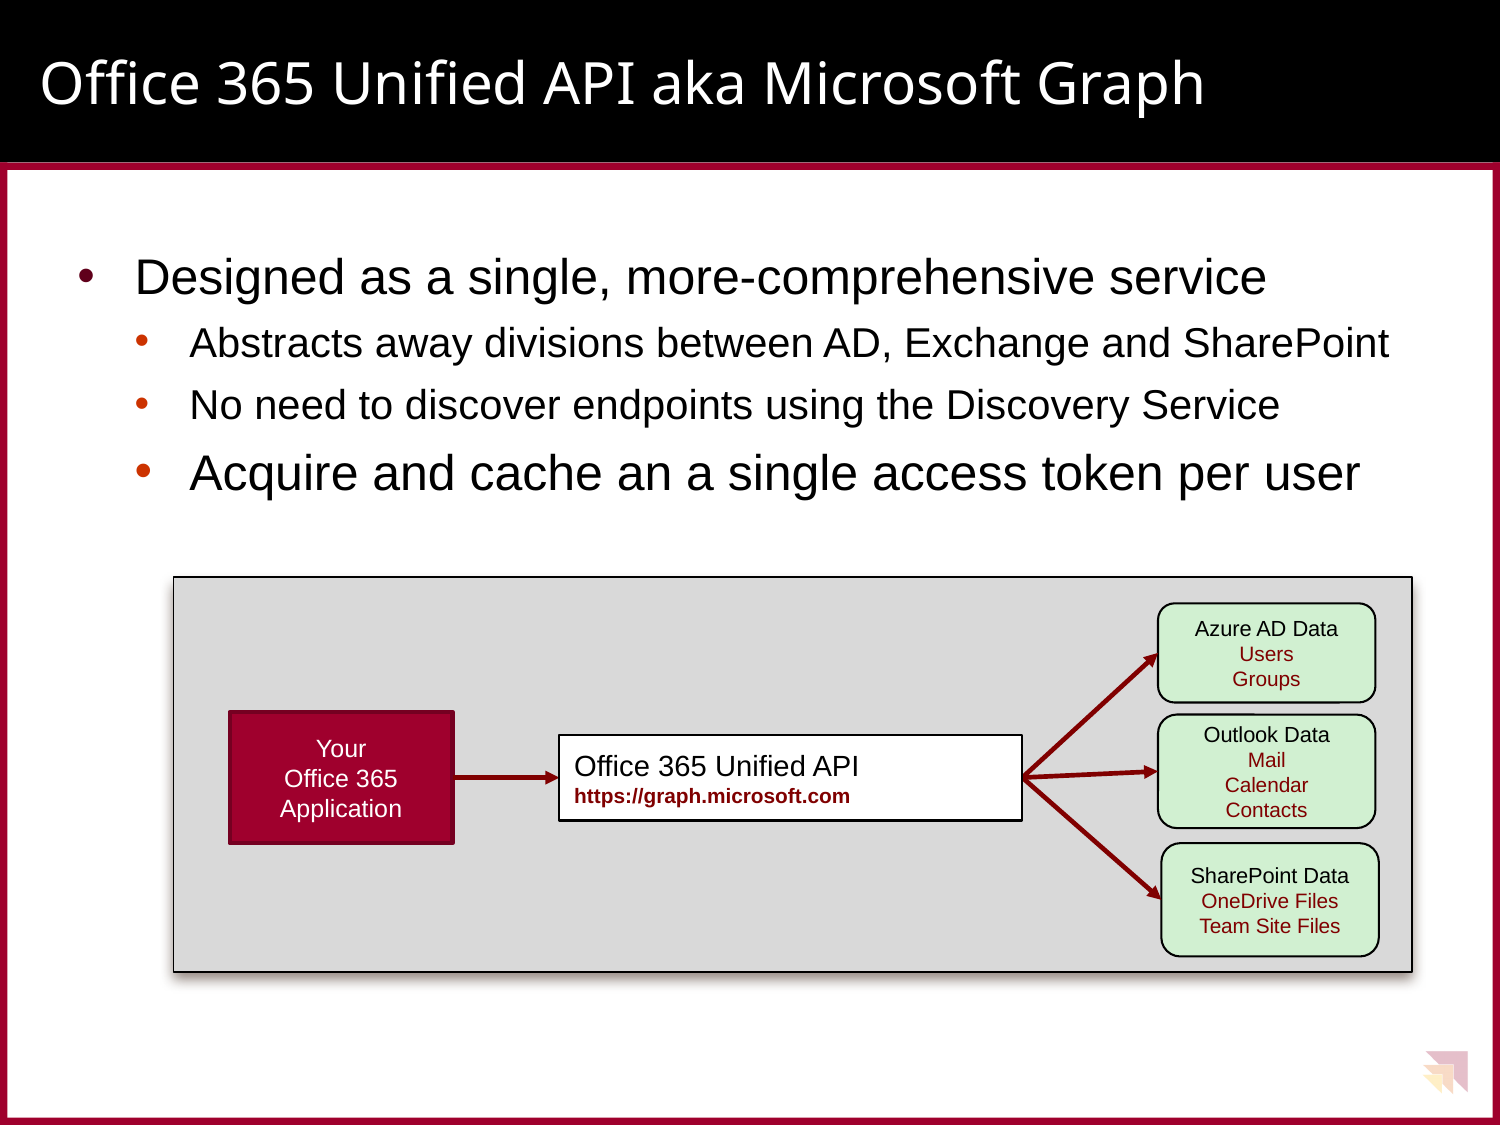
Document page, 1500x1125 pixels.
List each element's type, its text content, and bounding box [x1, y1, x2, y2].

title Office 365 Unified API aka Microsoft Graph [24, 12, 1438, 150]
text_box Your Office 365 Application [228, 710, 455, 845]
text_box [1022, 777, 1162, 901]
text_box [1022, 770, 1159, 777]
text_box SharePoint Data OneDrive Files Team Site Files [1159, 841, 1381, 959]
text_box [1022, 652, 1159, 770]
list Designed as a single, more-comprehensive service Abstracts away divisions between AD, Exchange and SharePoint No need to discover endpoints using the Discovery Service Acquire and cache an a single access token per user [62, 237, 1438, 1088]
text_box [173, 576, 1413, 973]
text_box Azure AD Data Users Groups [1155, 601, 1378, 705]
text_box Office 365 Unified API https://graph.microsoft.com [557, 733, 1012, 823]
text_box Outlook Data Mail Calendar Contacts [1167, 712, 1378, 831]
